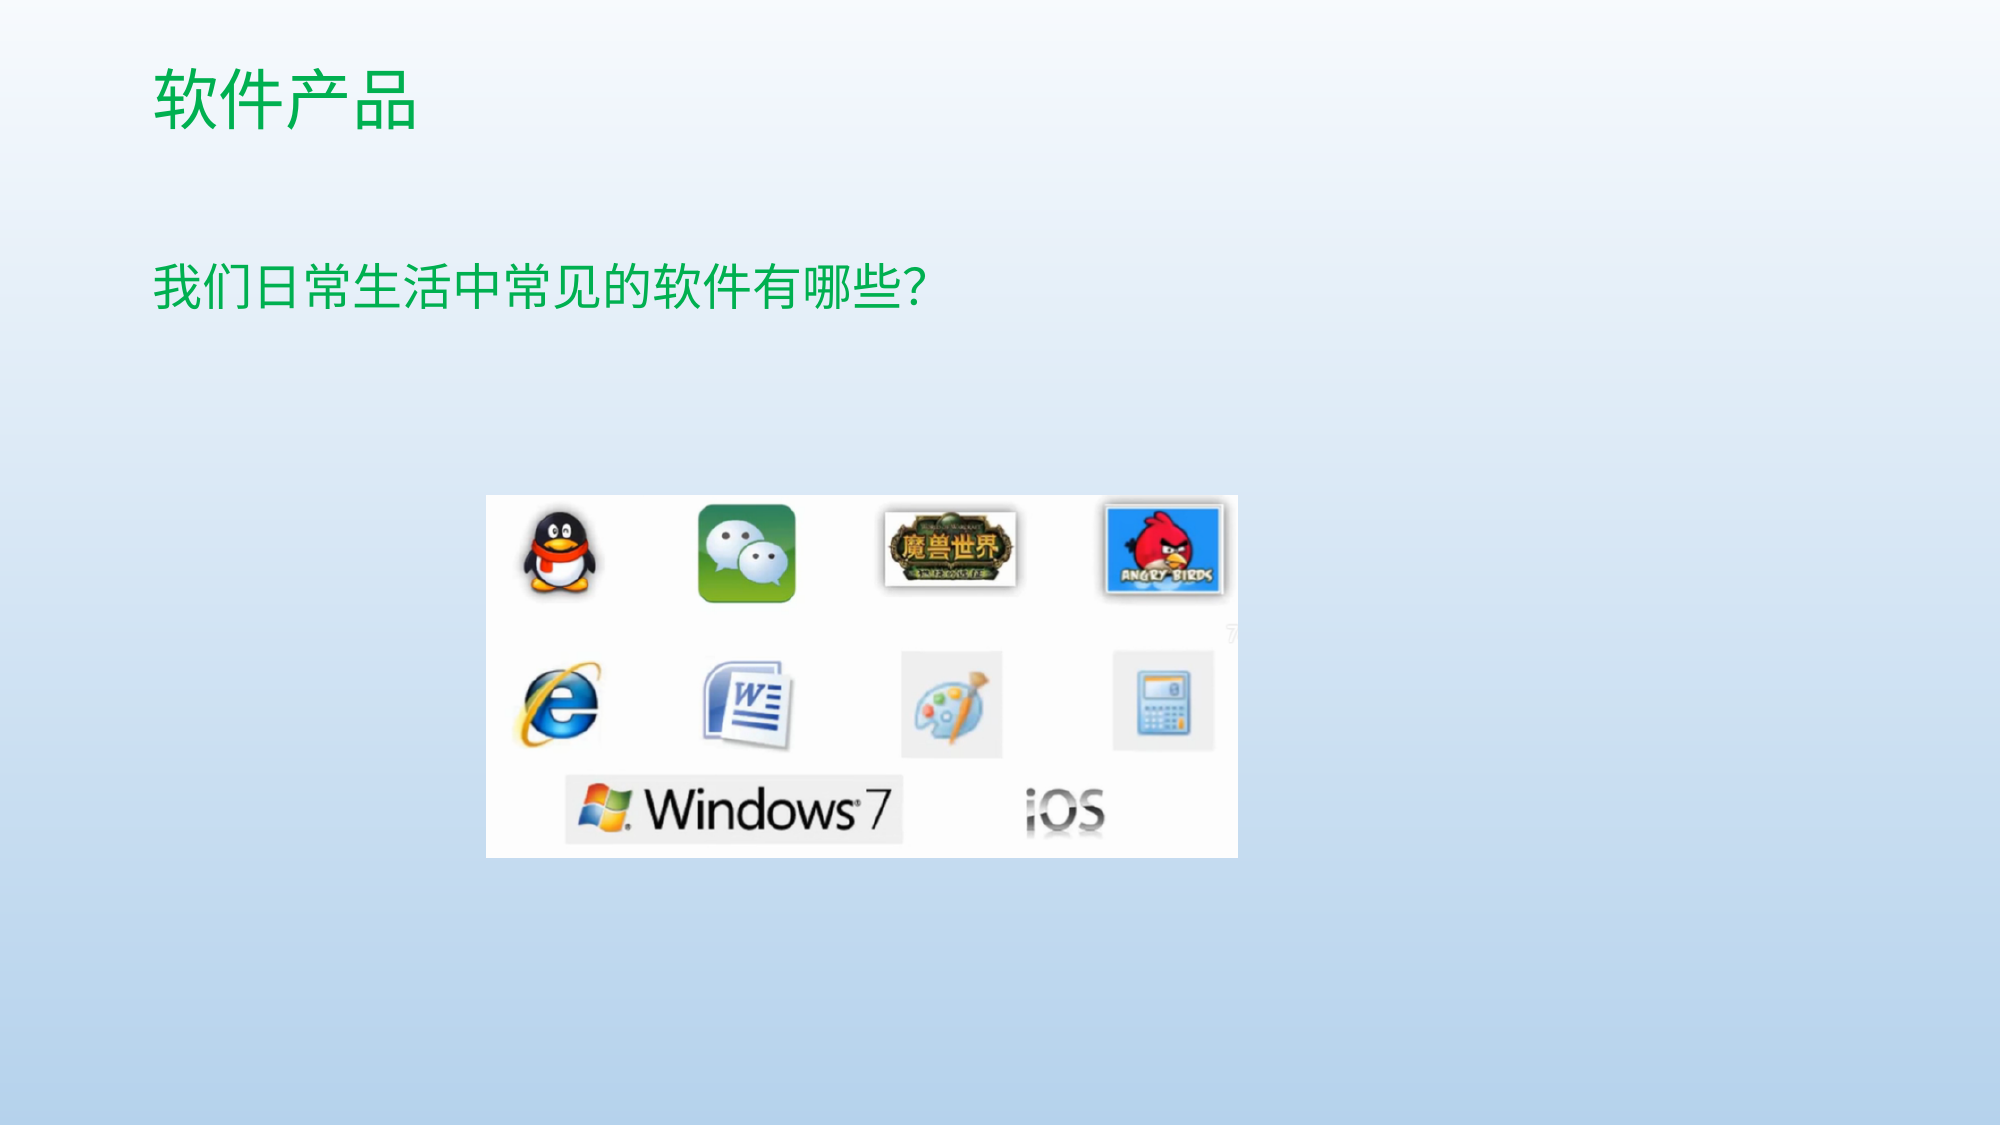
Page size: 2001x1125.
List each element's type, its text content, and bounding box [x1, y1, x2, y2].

title 软件产品 [137, 59, 1863, 223]
list 我们日常生活中常见的软件有哪些？ [137, 223, 1863, 938]
picture [486, 495, 1238, 858]
